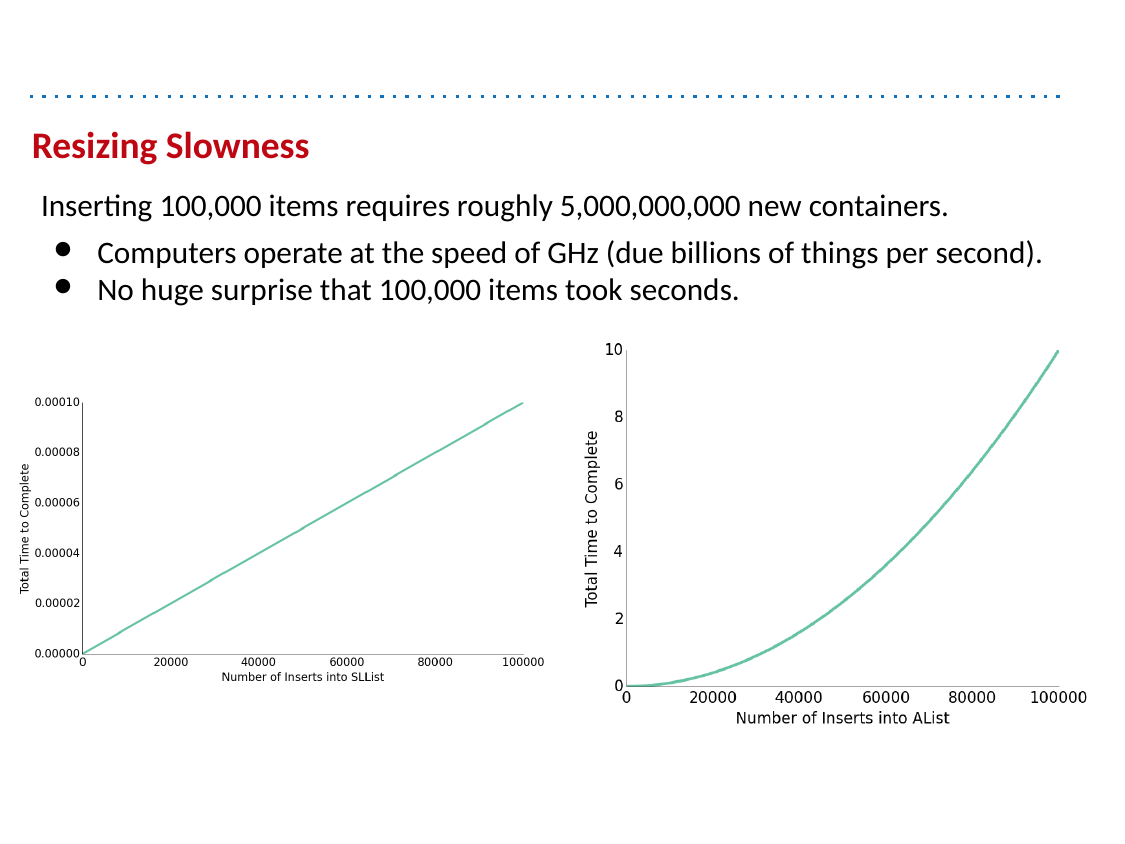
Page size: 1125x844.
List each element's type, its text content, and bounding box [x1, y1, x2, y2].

title Resizing Slowness [20, 116, 1033, 178]
list Inserting 100,000 items requires roughly 5,000,000,000 new containers. Computers operate at the speed of GHz (due billions of things per second). No huge surprise that 100,000 items took seconds. [29, 173, 1069, 370]
picture [10, 307, 1114, 729]
